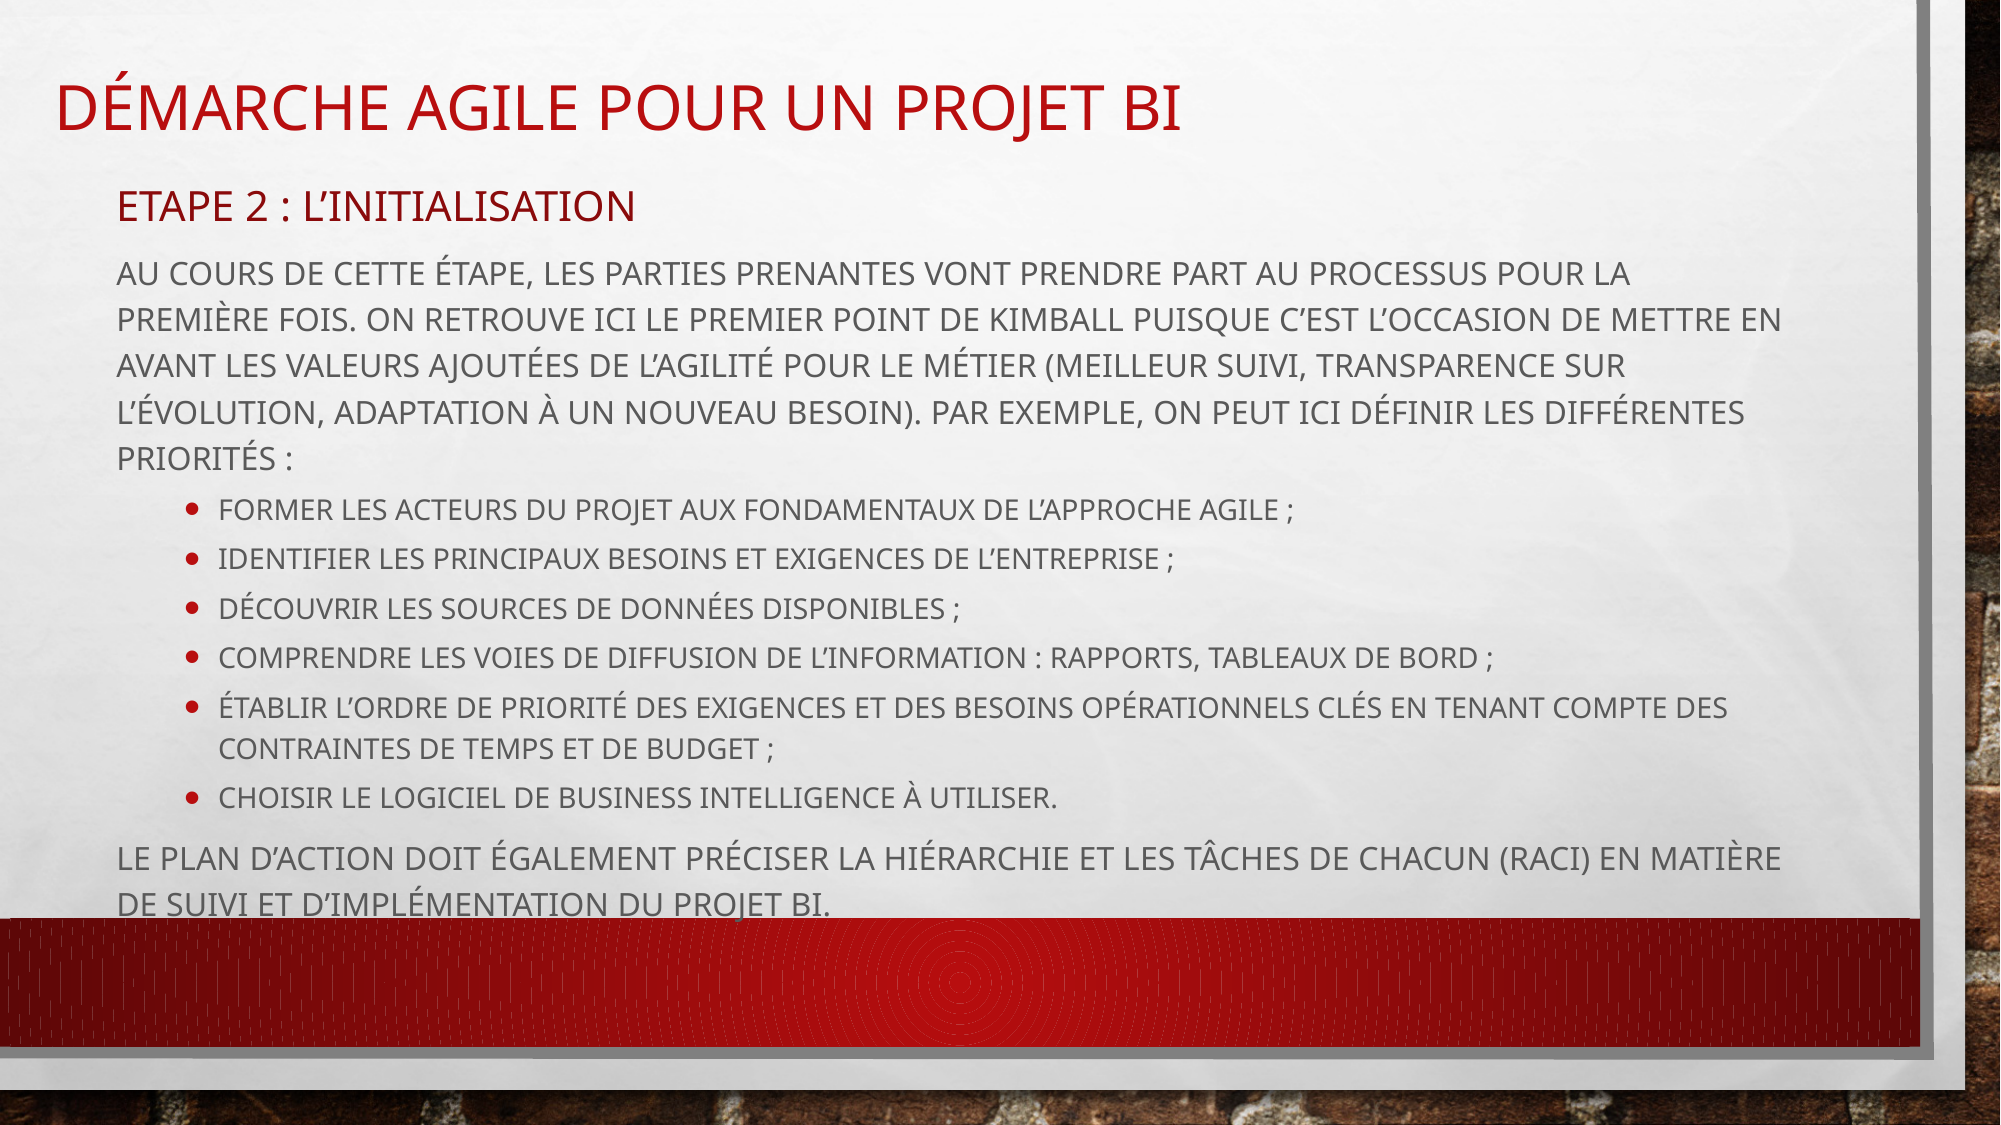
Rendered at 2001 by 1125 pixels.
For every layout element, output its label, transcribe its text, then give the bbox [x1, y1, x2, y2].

title Démarche agile Pour un projet BI [40, 15, 1868, 205]
list Etape 2 : l’initialisation Au cours de cette étape, les parties prenantes vont prendre part au processus pour la première fois. On retrouve ici le premier point de Kimball puisque c’est l’occasion de mettre en avant les valeurs ajoutées de l’agilité pour le métier (meilleur suivi, transparence sur l’évolution, adaptation à un nouveau besoin). Par exemple, on peut ici définir les différentes priorités : Former les acteurs du projet aux fondamentaux de l’approche agile ; Identifier les principaux besoins et exigences de l’entreprise ; Découvrir les sources de données disponibles ; Comprendre les voies de diffusion de l’information : rapports, tableaux de bord ; Établir l’ordre de priorité des exigences et des besoins opérationnels clés en tenant compte des contraintes de temps et de budget ; Choisir le logiciel de Business Intelligence à utiliser. Le plan d’action doit également préciser la hiérarchie et les tâches de chacun (RACI) en matière de suivi et d’implémentation du projet BI. [101, 205, 1807, 933]
picture [0, 0, 2000, 1125]
